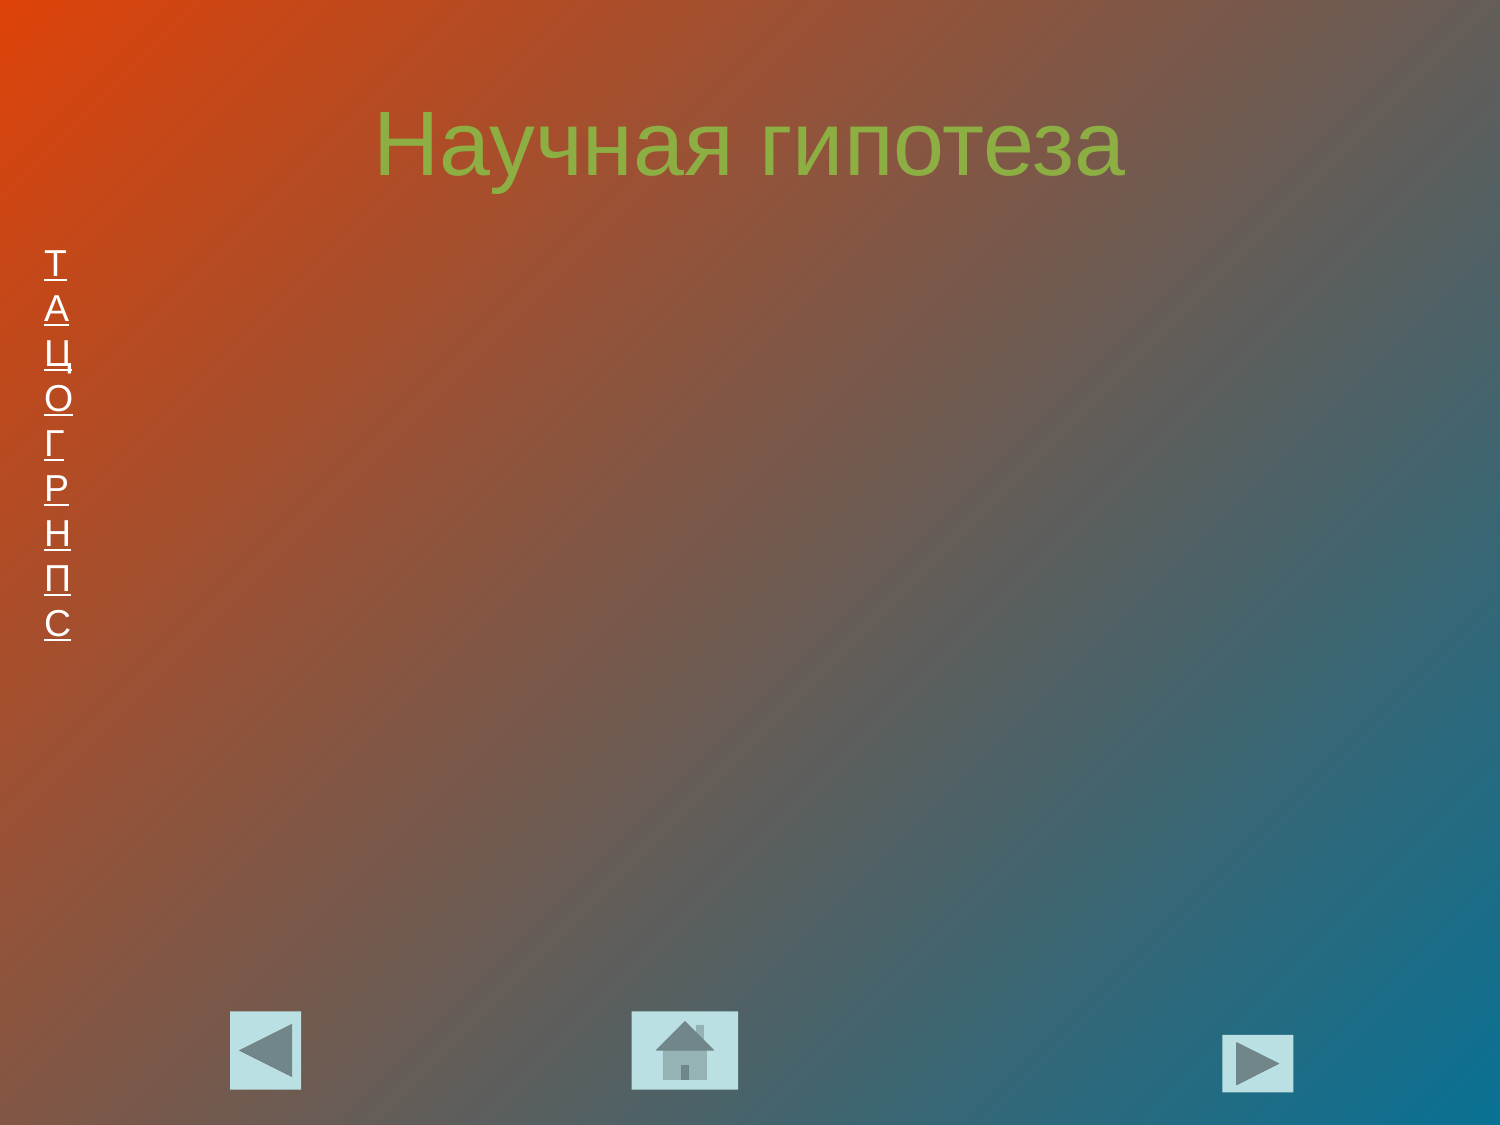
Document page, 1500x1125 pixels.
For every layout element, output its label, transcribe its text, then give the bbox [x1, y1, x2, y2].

title Научная гипотеза [75, 45, 1425, 233]
